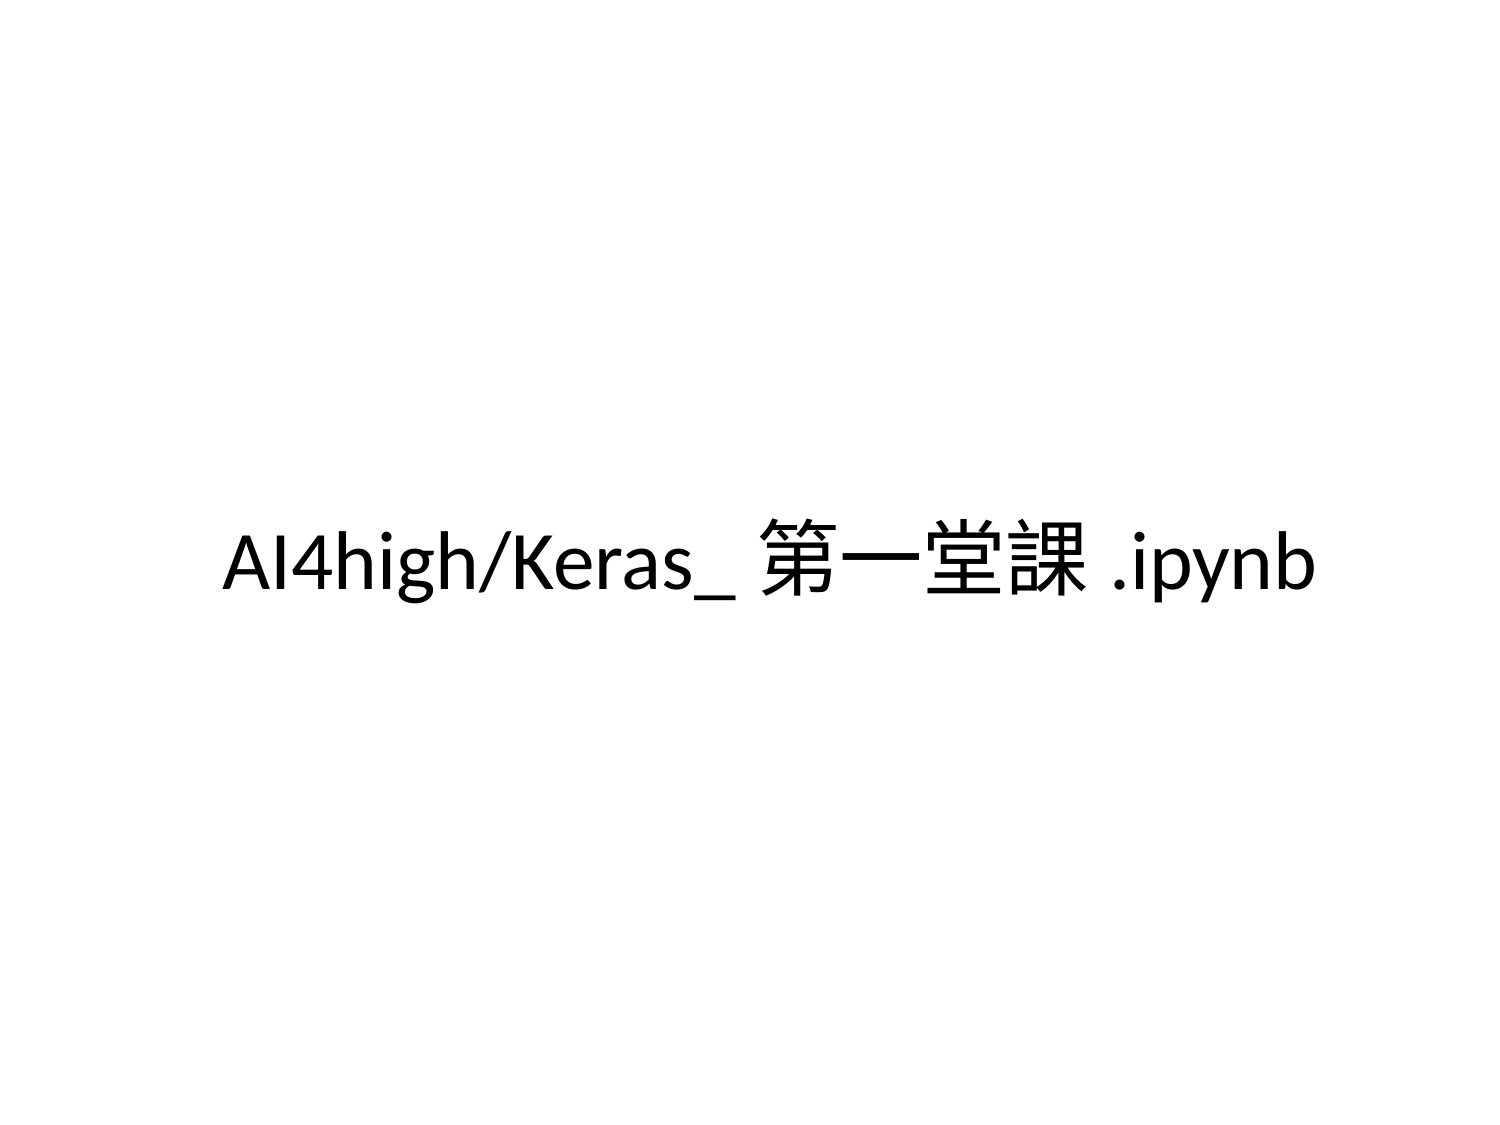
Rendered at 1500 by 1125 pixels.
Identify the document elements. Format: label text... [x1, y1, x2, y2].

text_box AI4high/Keras_第一堂課.ipynb [207, 498, 1333, 614]
